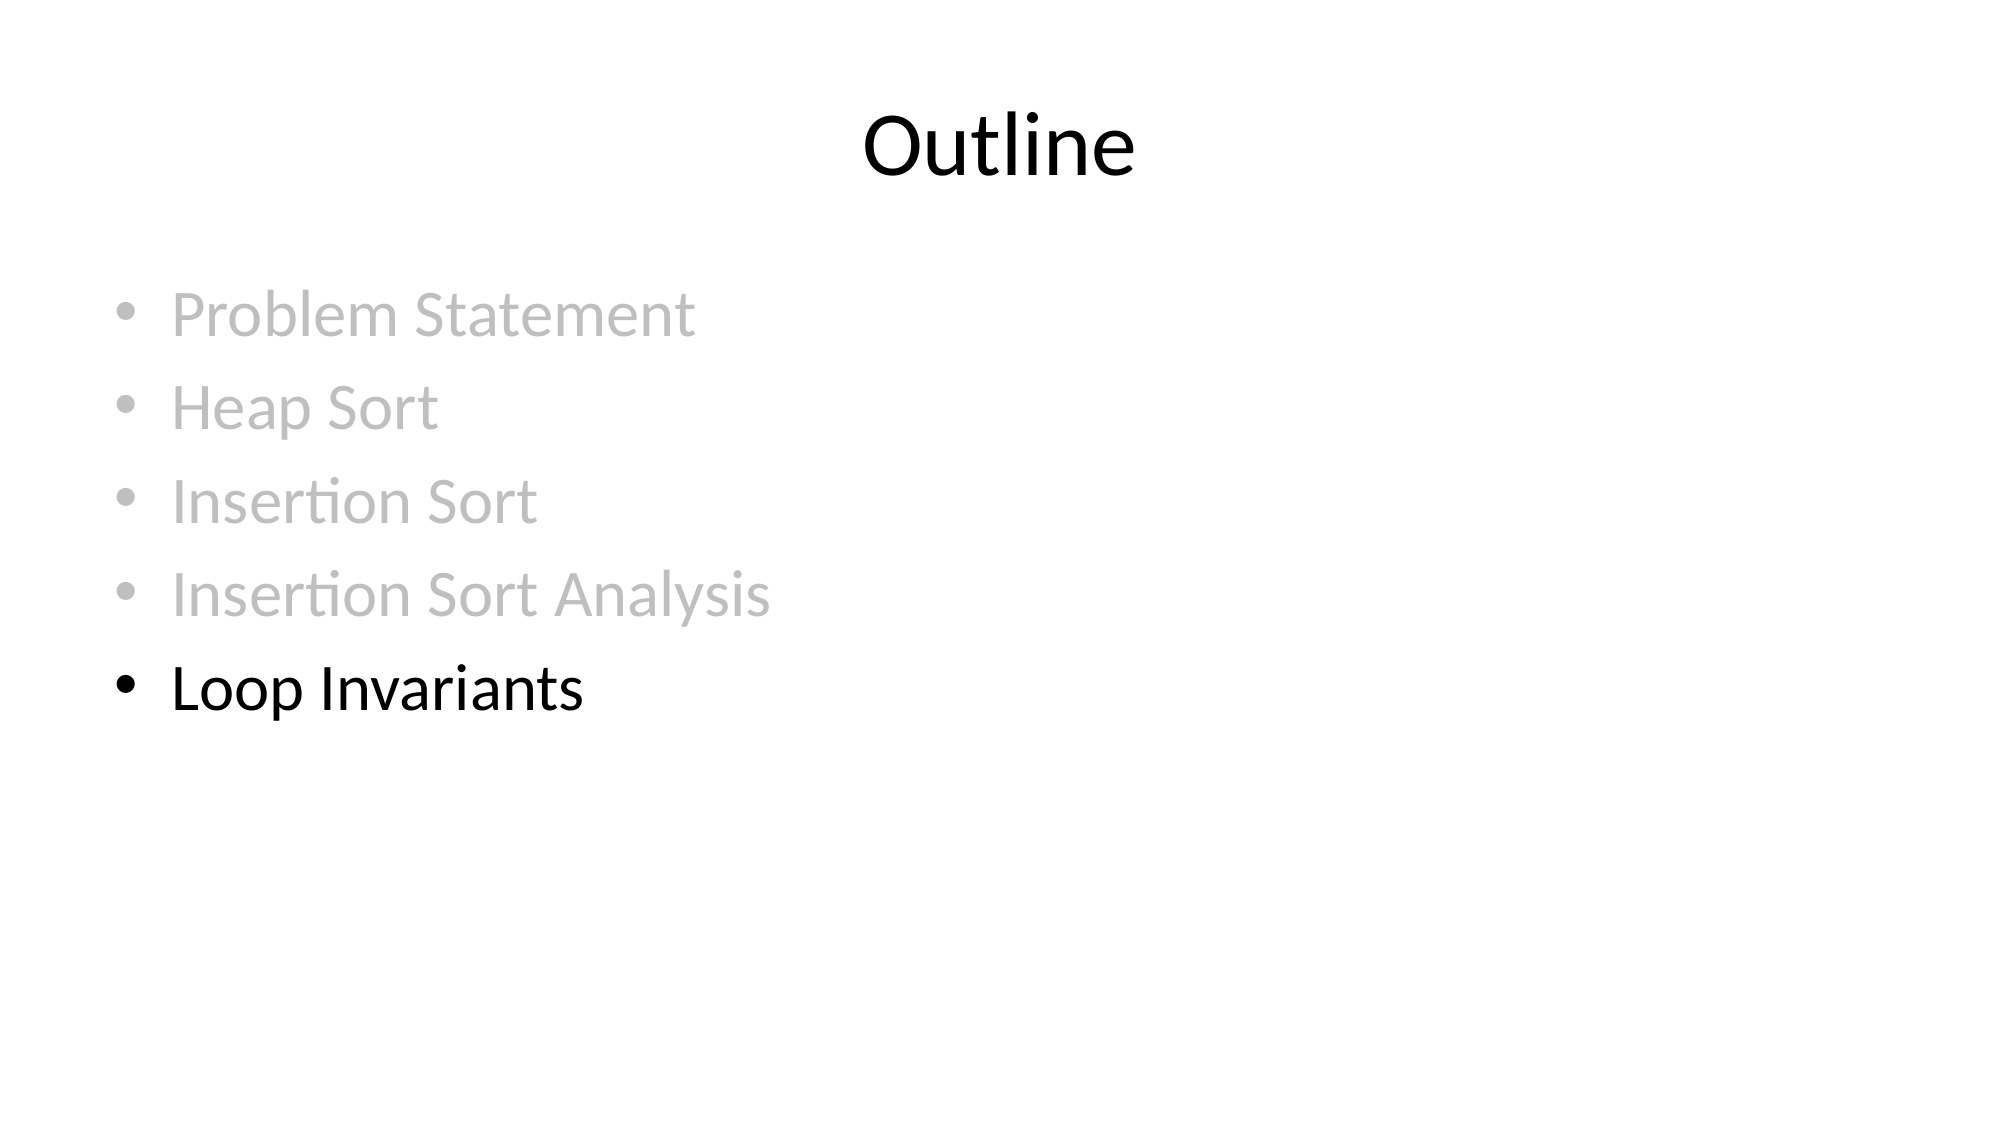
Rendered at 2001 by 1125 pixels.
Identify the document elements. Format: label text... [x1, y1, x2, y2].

list Problem Statement Heap Sort Insertion Sort Insertion Sort Analysis Loop Invariants [99, 262, 1900, 1005]
title Outline [99, 45, 1900, 233]
